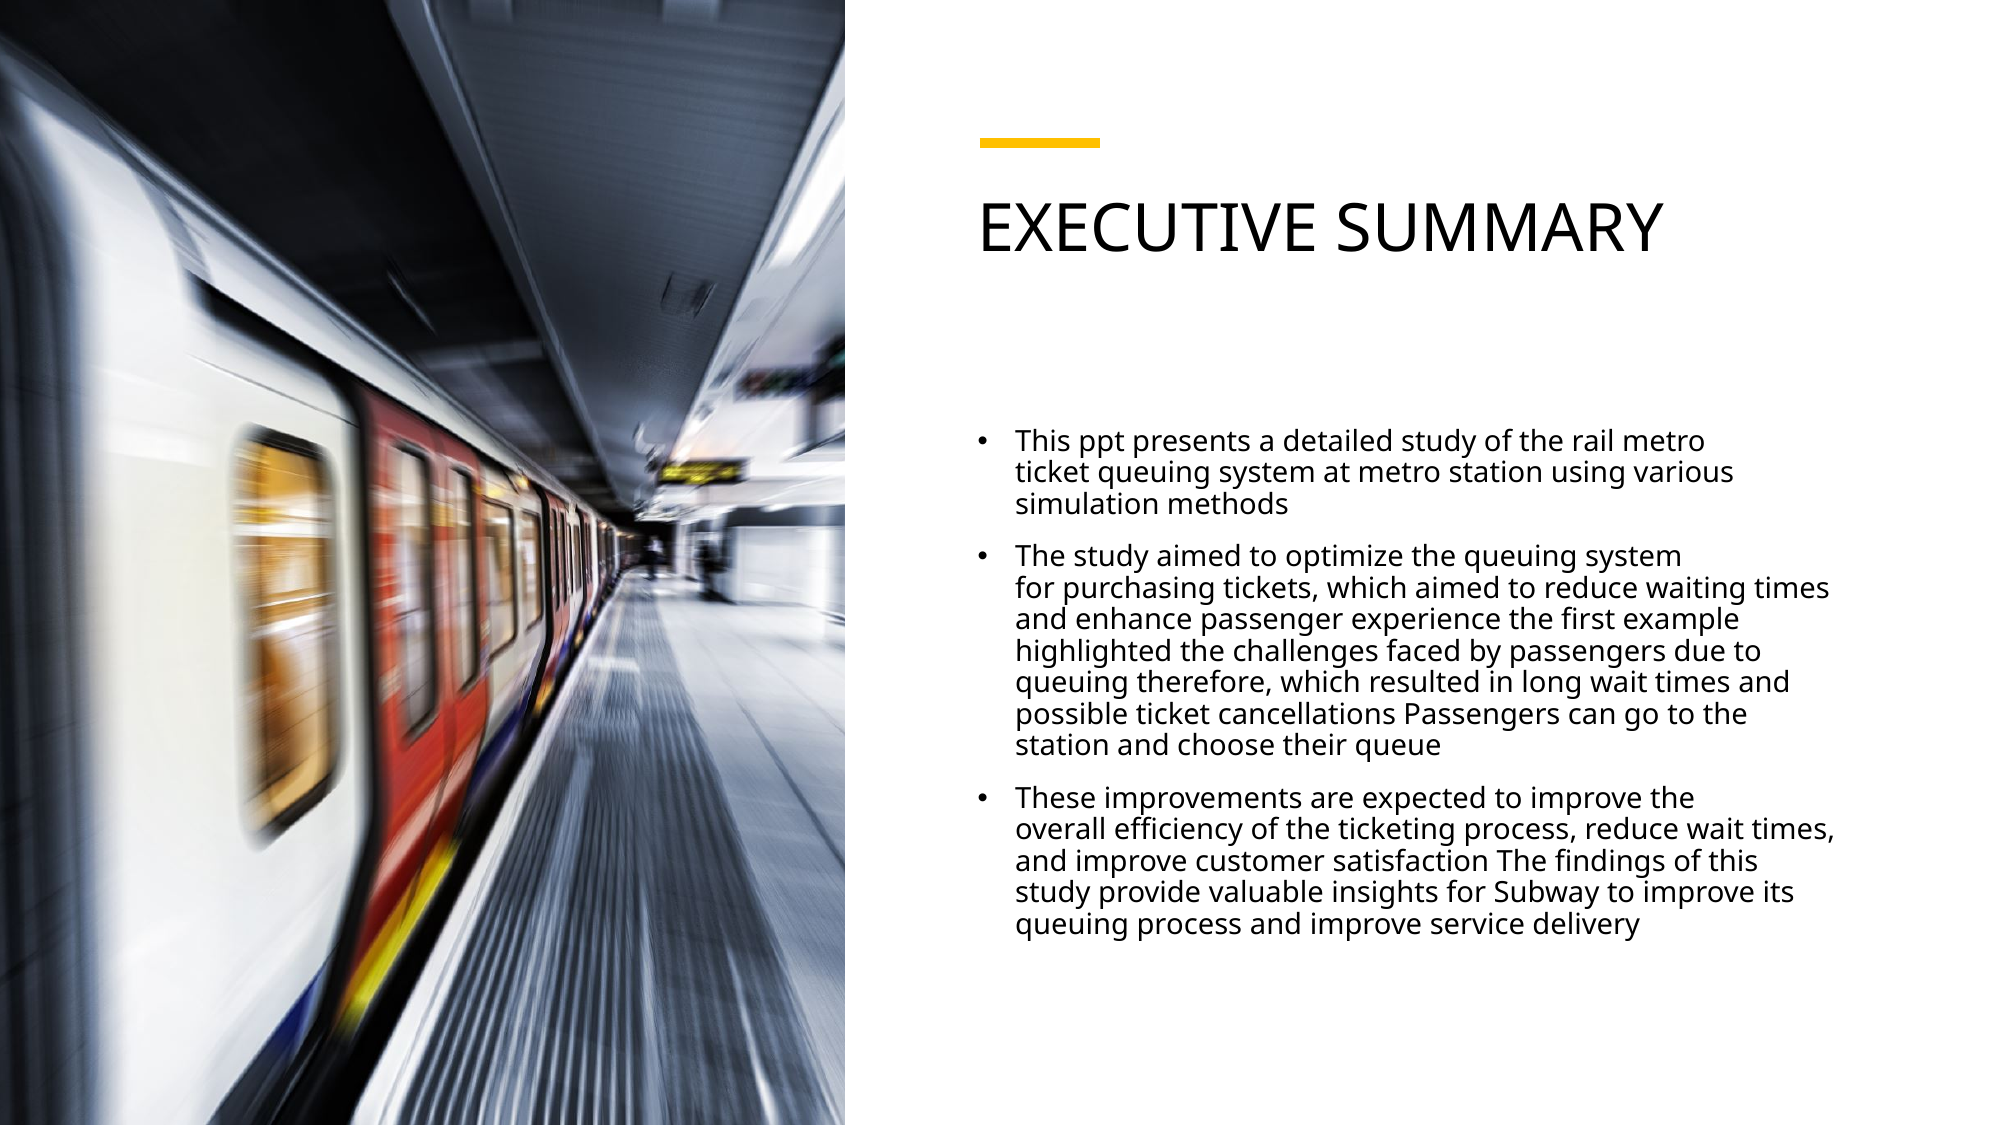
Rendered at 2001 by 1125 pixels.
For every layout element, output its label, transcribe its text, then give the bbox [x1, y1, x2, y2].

title EXECUTIVE SUMMARY [962, 186, 1856, 417]
list This ppt presents a detailed study of the rail metro ticket queuing system at metro station using various simulation methods​ The study aimed to optimize the queuing system for purchasing tickets, which aimed to reduce waiting times and enhance passenger experience the first example highlighted the challenges faced by passengers due to queuing therefore, which resulted in long wait times and possible ticket cancellations Passengers can go to the station and choose their queue​ These improvements are expected to improve the overall efficiency of the ticketing process, reduce wait times, and improve customer satisfaction The findings of this study provide valuable insights for Subway to improve its queuing process and improve service delivery [962, 418, 1856, 1008]
picture [0, 0, 845, 1125]
